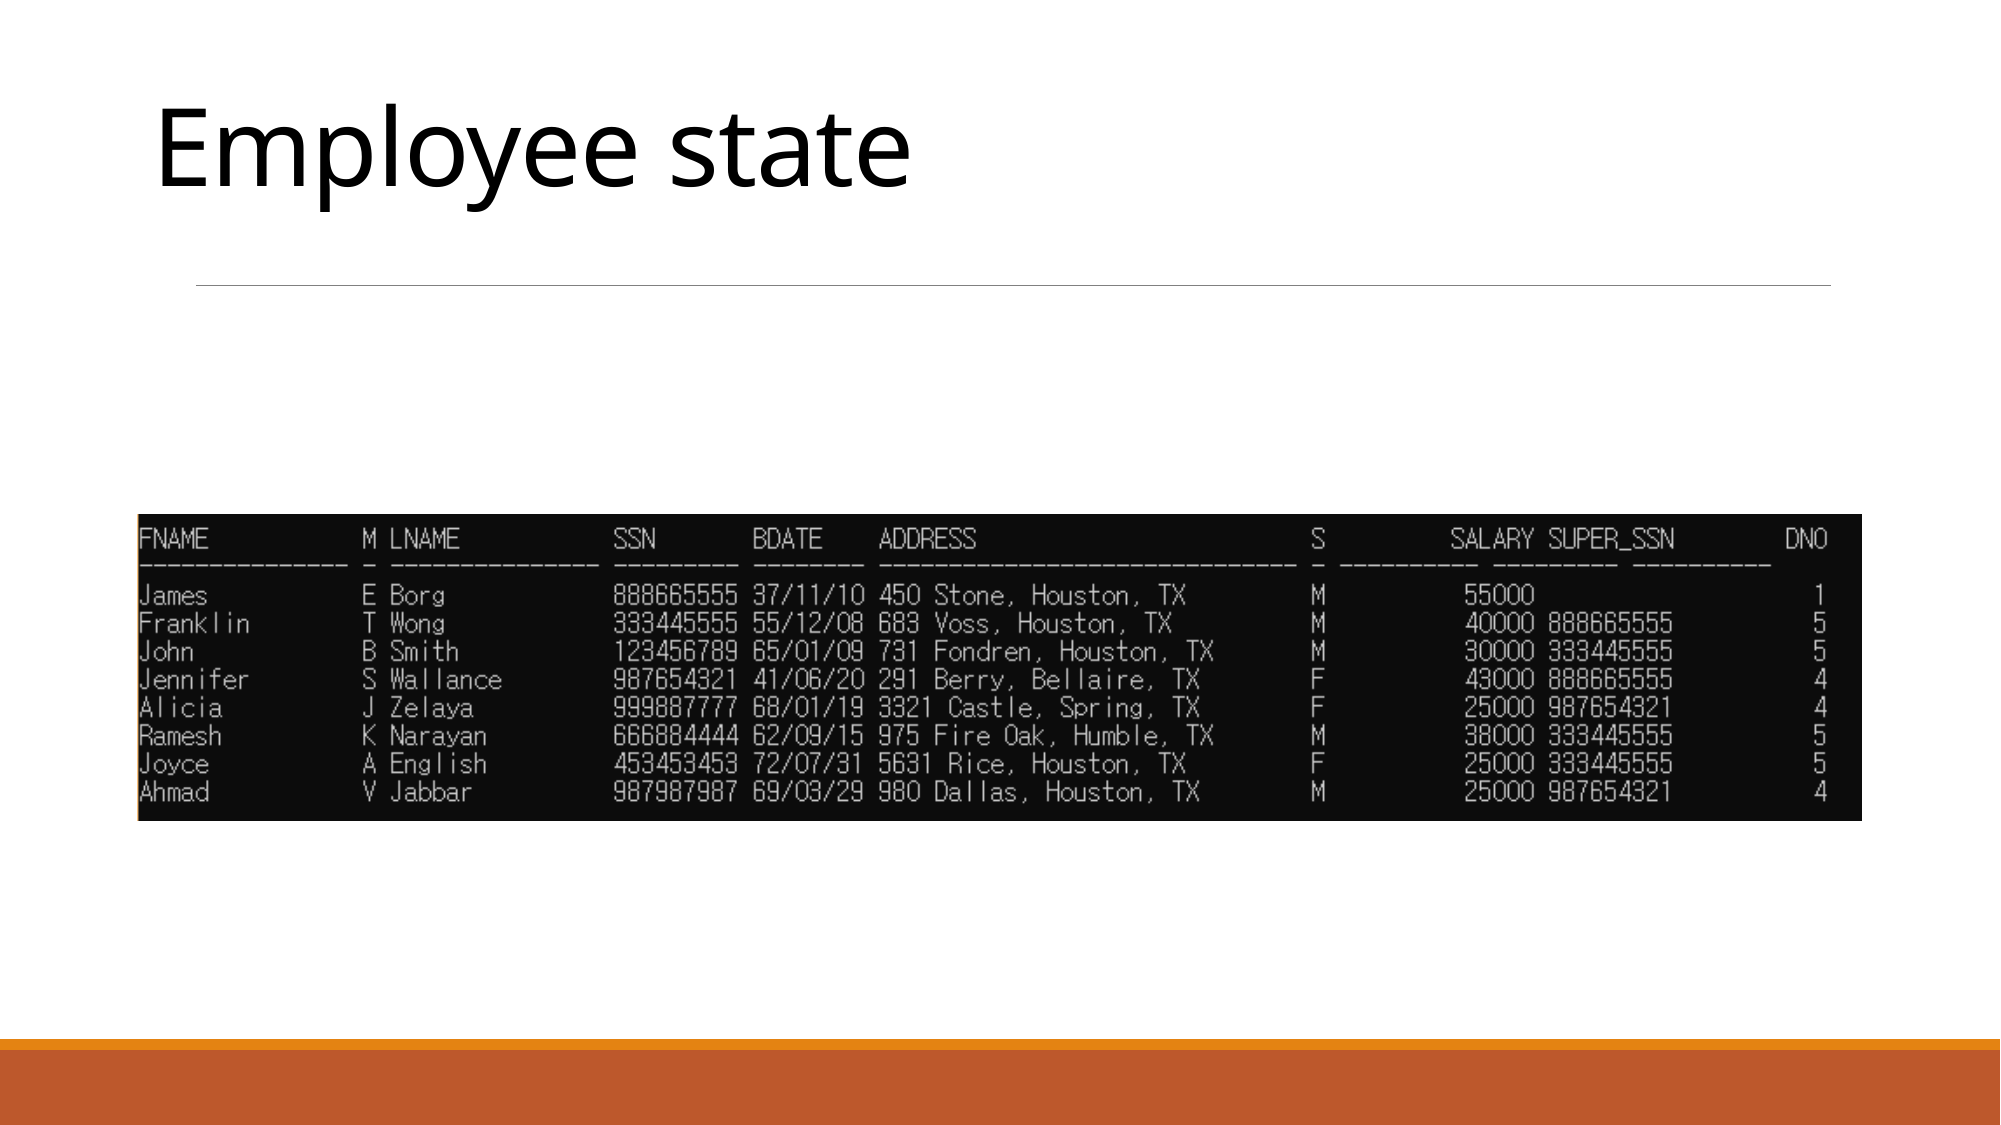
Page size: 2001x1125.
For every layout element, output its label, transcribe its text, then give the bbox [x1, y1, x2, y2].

title Employee state [137, 30, 1863, 278]
picture [136, 514, 1863, 822]
